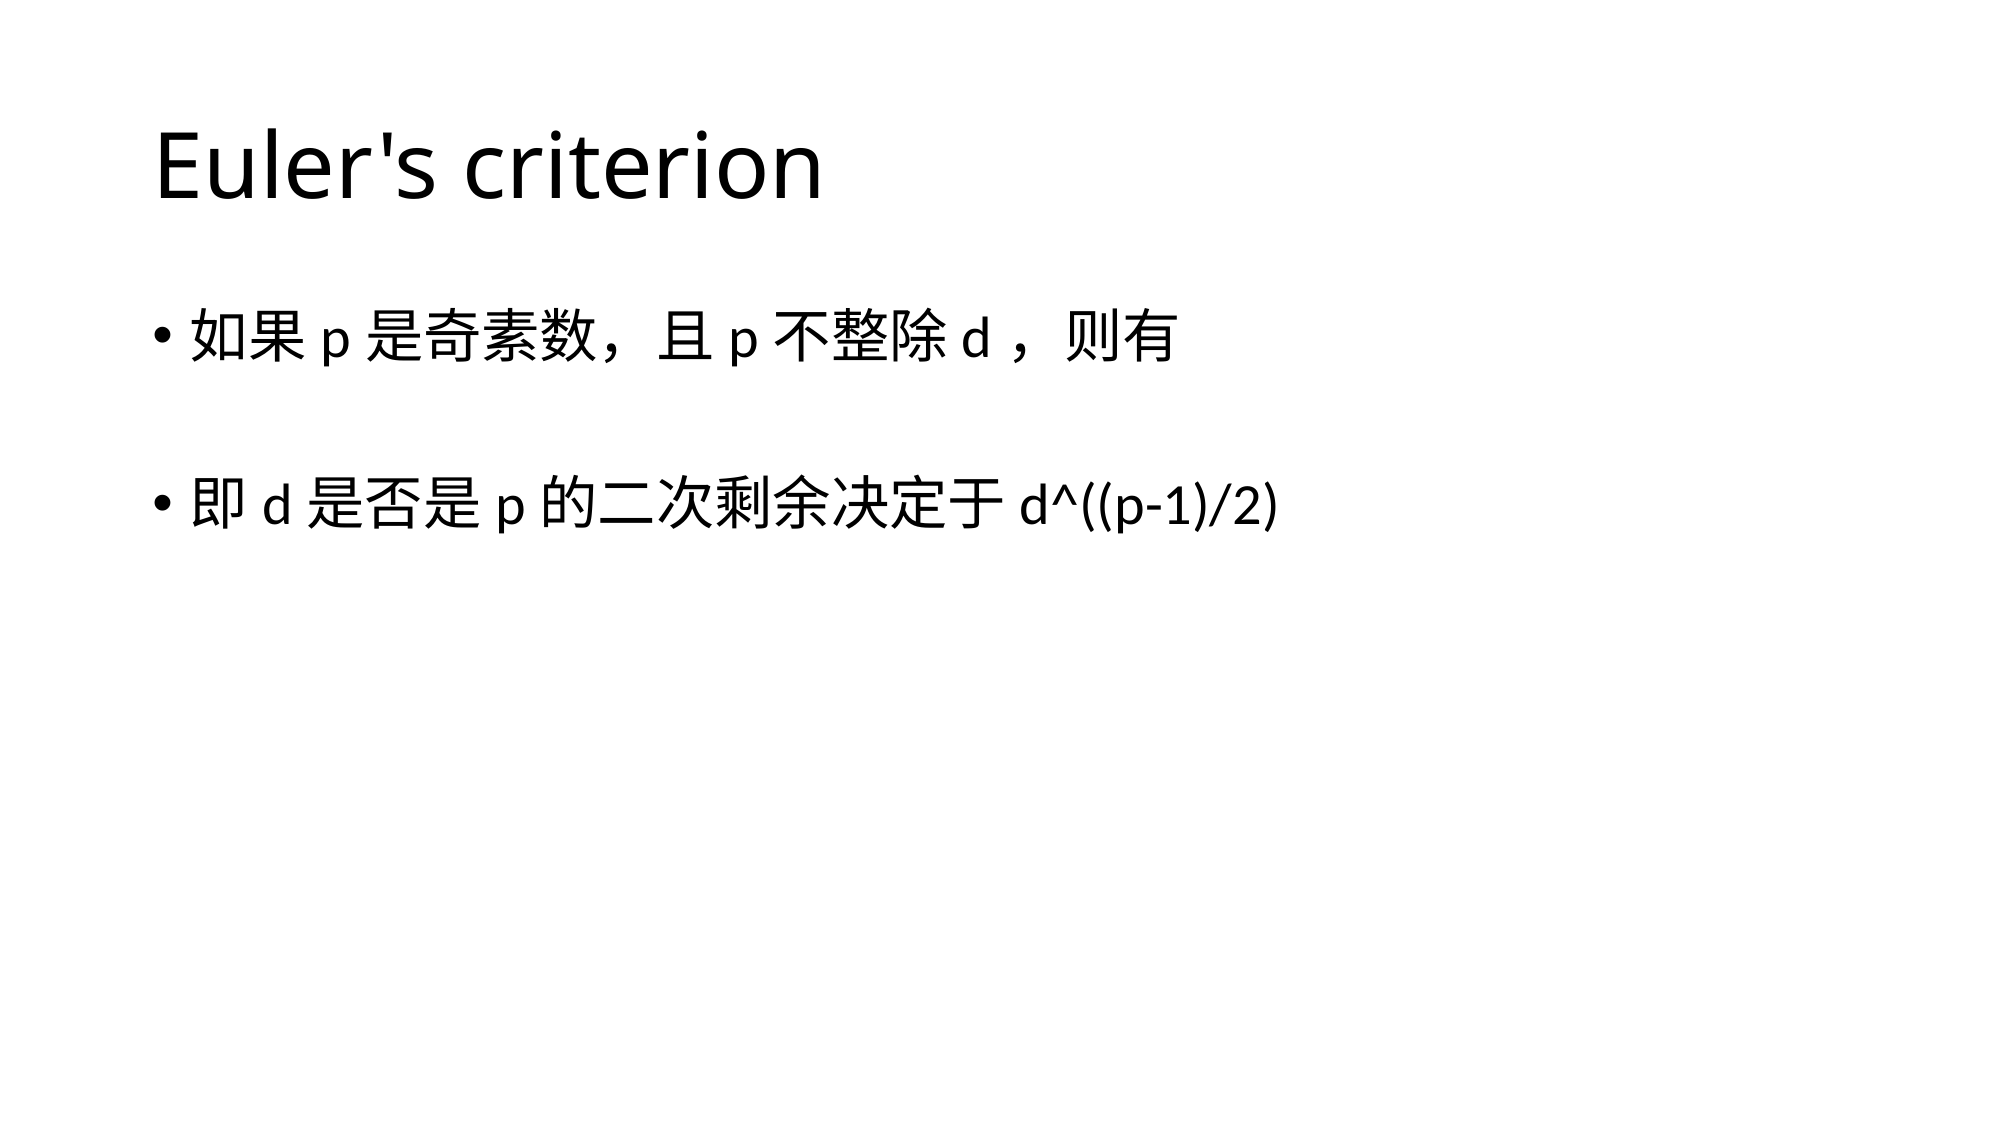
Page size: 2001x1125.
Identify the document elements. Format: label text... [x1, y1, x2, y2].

title Euler's criterion [137, 59, 1863, 278]
